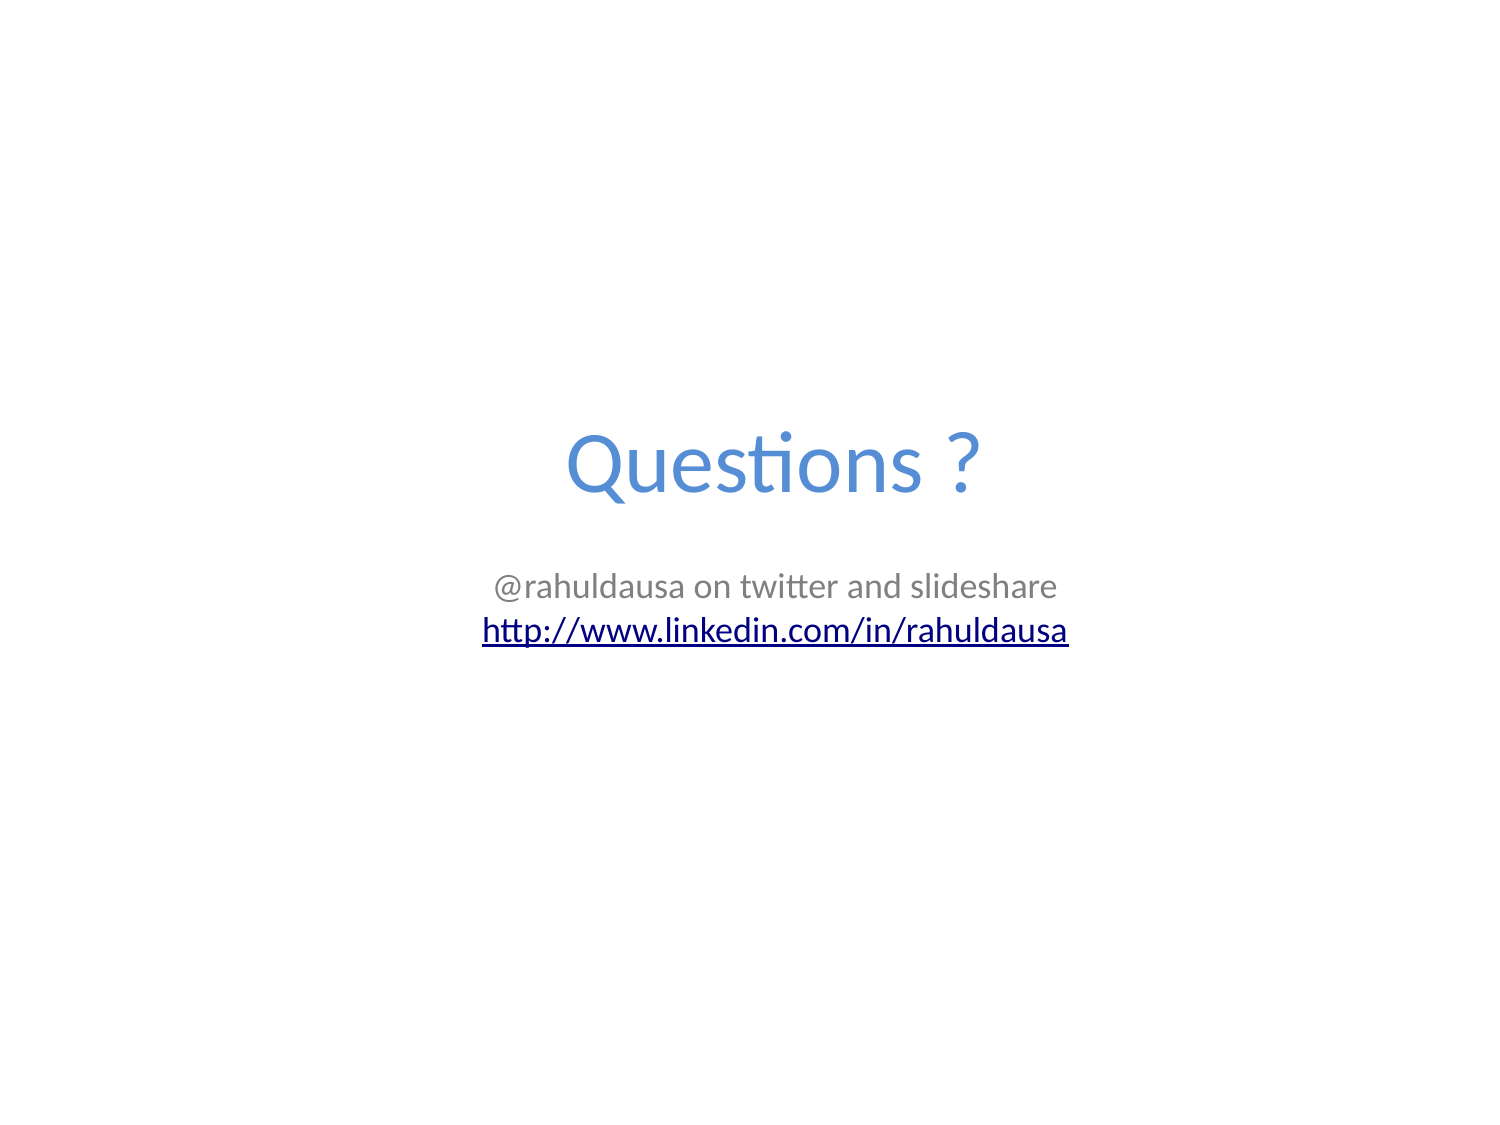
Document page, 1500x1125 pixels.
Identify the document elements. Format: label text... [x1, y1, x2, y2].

title Questions ? @rahuldausa on twitter and slideshare http://www.linkedin.com/in/rahuldausa [100, 397, 1451, 657]
